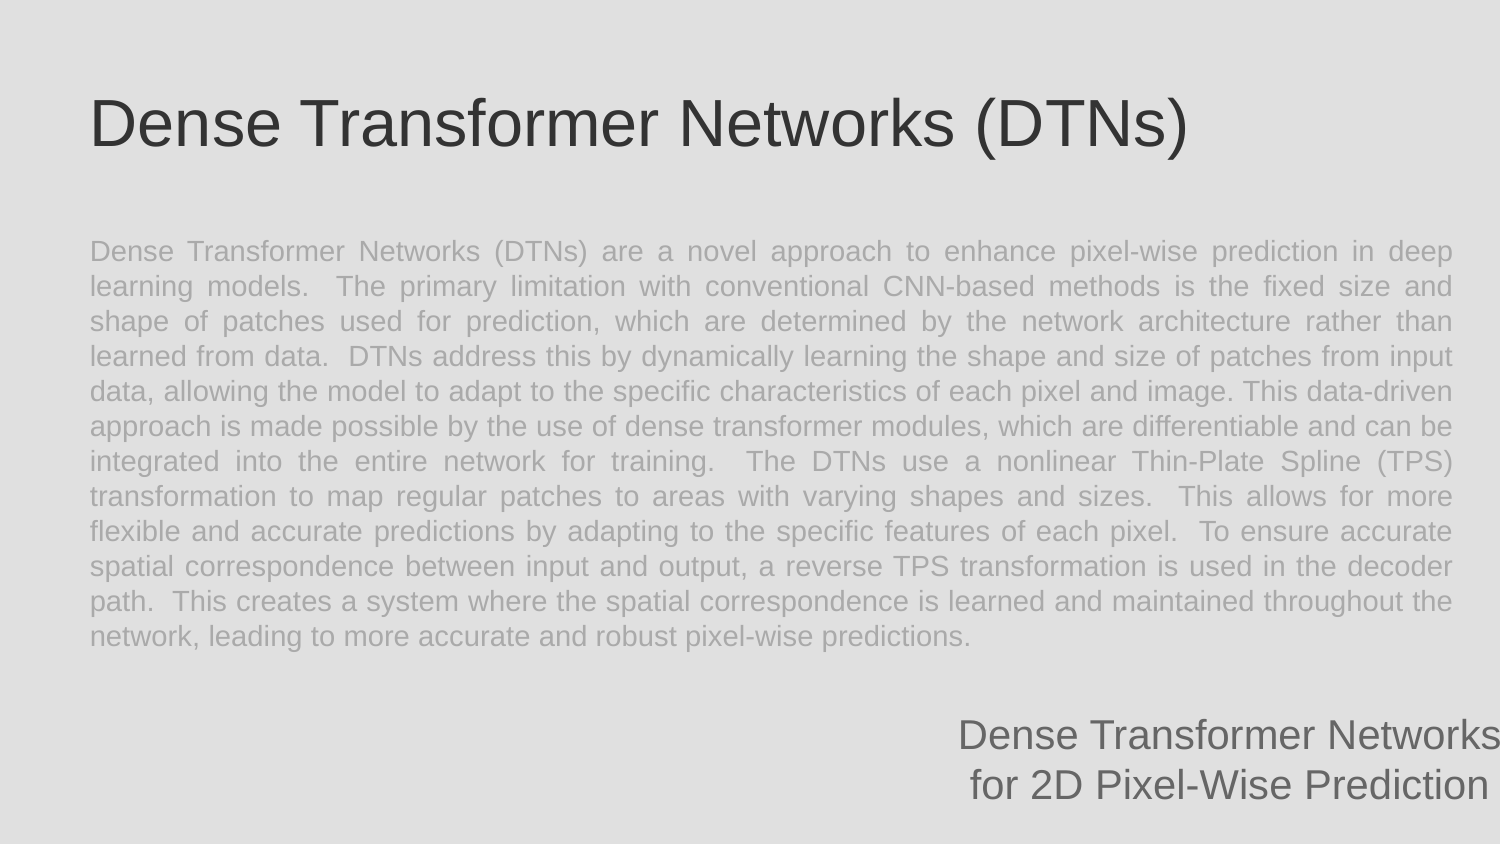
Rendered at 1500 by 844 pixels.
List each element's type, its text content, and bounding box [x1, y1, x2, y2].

text_box Dense Transformer Networks (DTNs) [74, 44, 1425, 195]
text_box Dense Transformer Networks for 2D Pixel-Wise Prediction [929, 719, 1500, 795]
text_box Dense Transformer Networks (DTNs) are a novel approach to enhance pixel-wise prediction in deep learning models. The primary limitation with conventional CNN-based methods is the fixed size and shape of patches used for prediction, which are determined by the network architecture rather than learned from data. DTNs address this by dynamically learning the shape and size of patches from input data, allowing the model to adapt to the specific characteristics of each pixel and image. This data-driven approach is made possible by the use of dense transformer modules, which are differentiable and can be integrated into the entire network for training. The DTNs use a nonlinear Thin-Plate Spline (TPS) transformation to map regular patches to areas with varying shapes and sizes. This allows for more flexible and accurate predictions by adapting to the specific features of each pixel. To ensure accurate spatial correspondence between input and output, a reverse TPS transformation is used in the decoder path. This creates a system where the spatial correspondence is learned and maintained throughout the network, leading to more accurate and robust pixel-wise predictions. [74, 224, 1470, 765]
